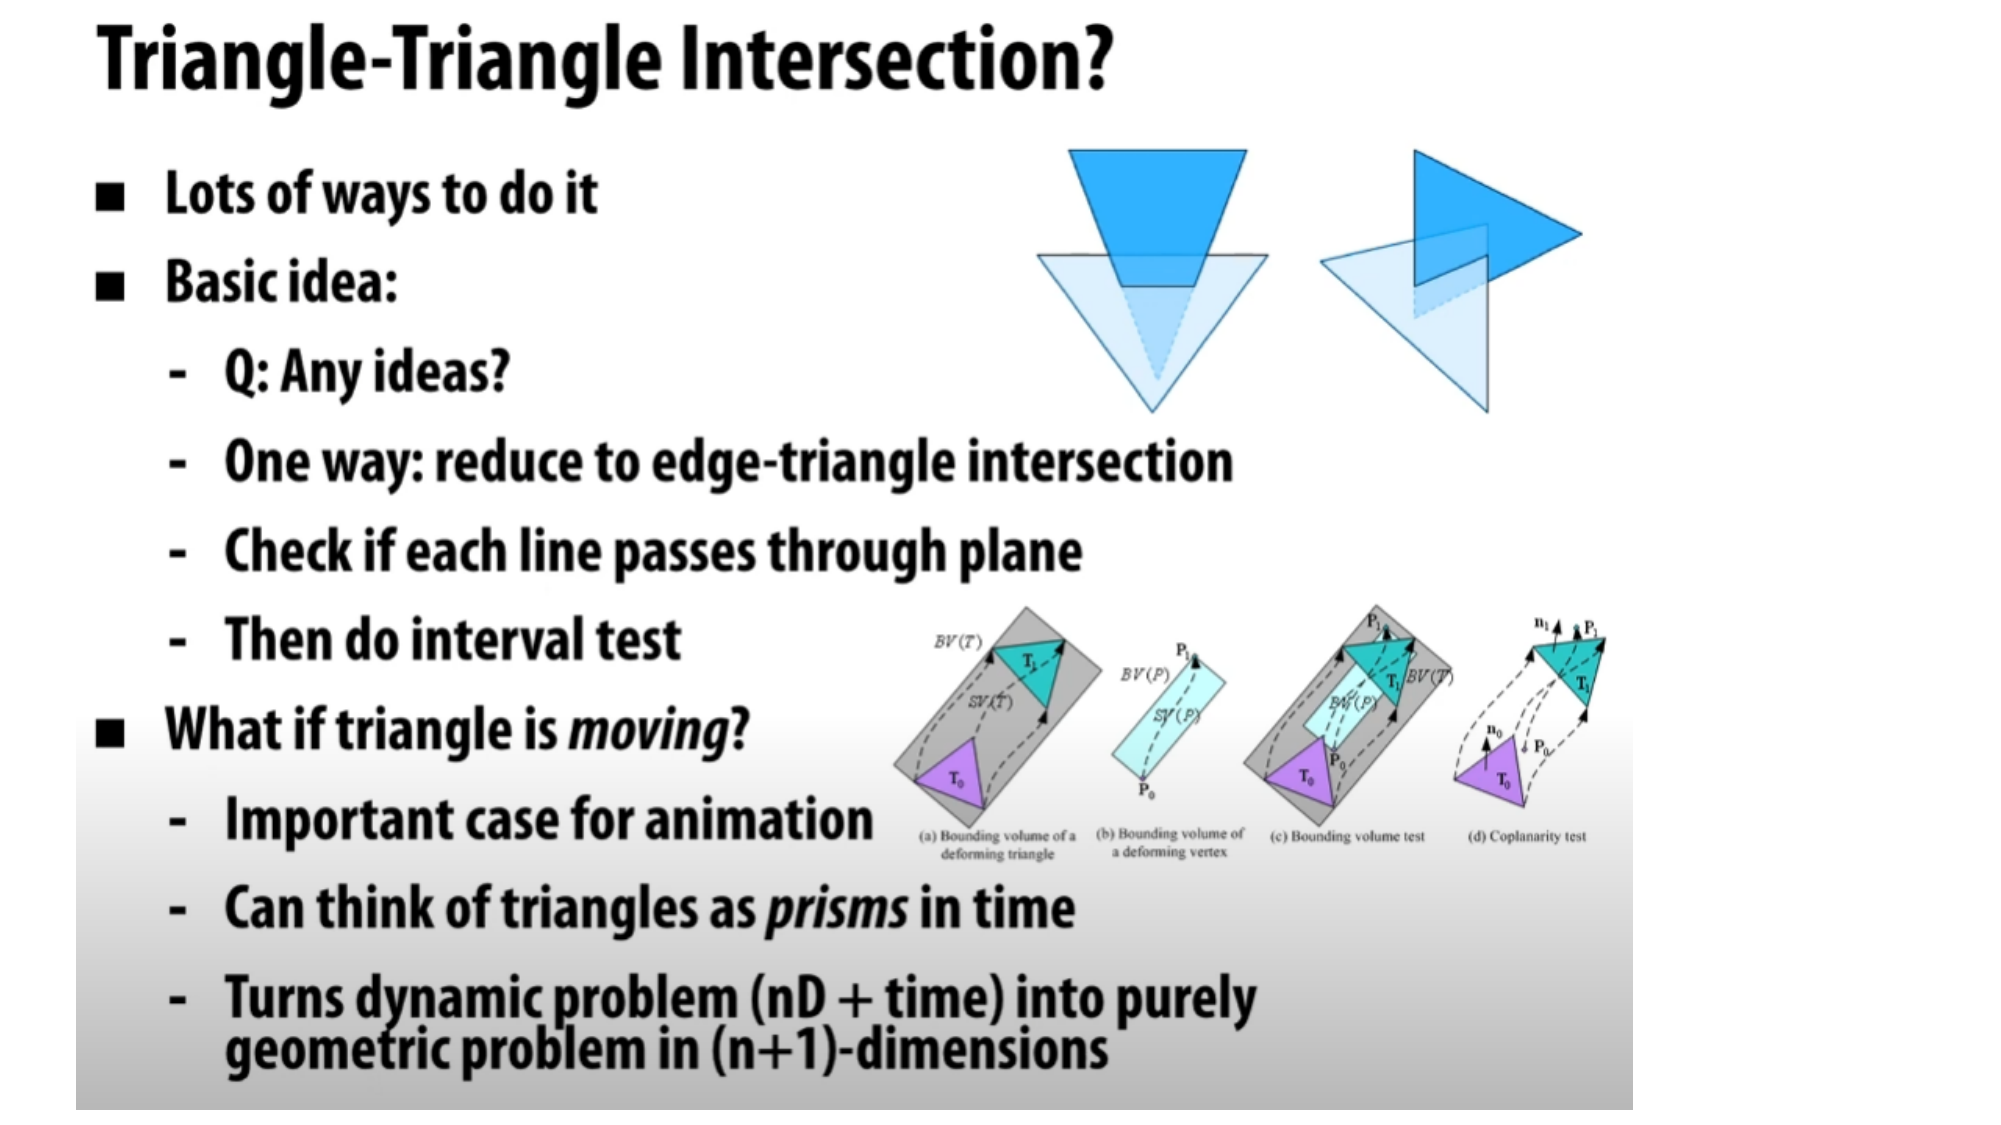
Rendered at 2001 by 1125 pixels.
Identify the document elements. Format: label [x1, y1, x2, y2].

picture [76, 0, 1633, 1110]
